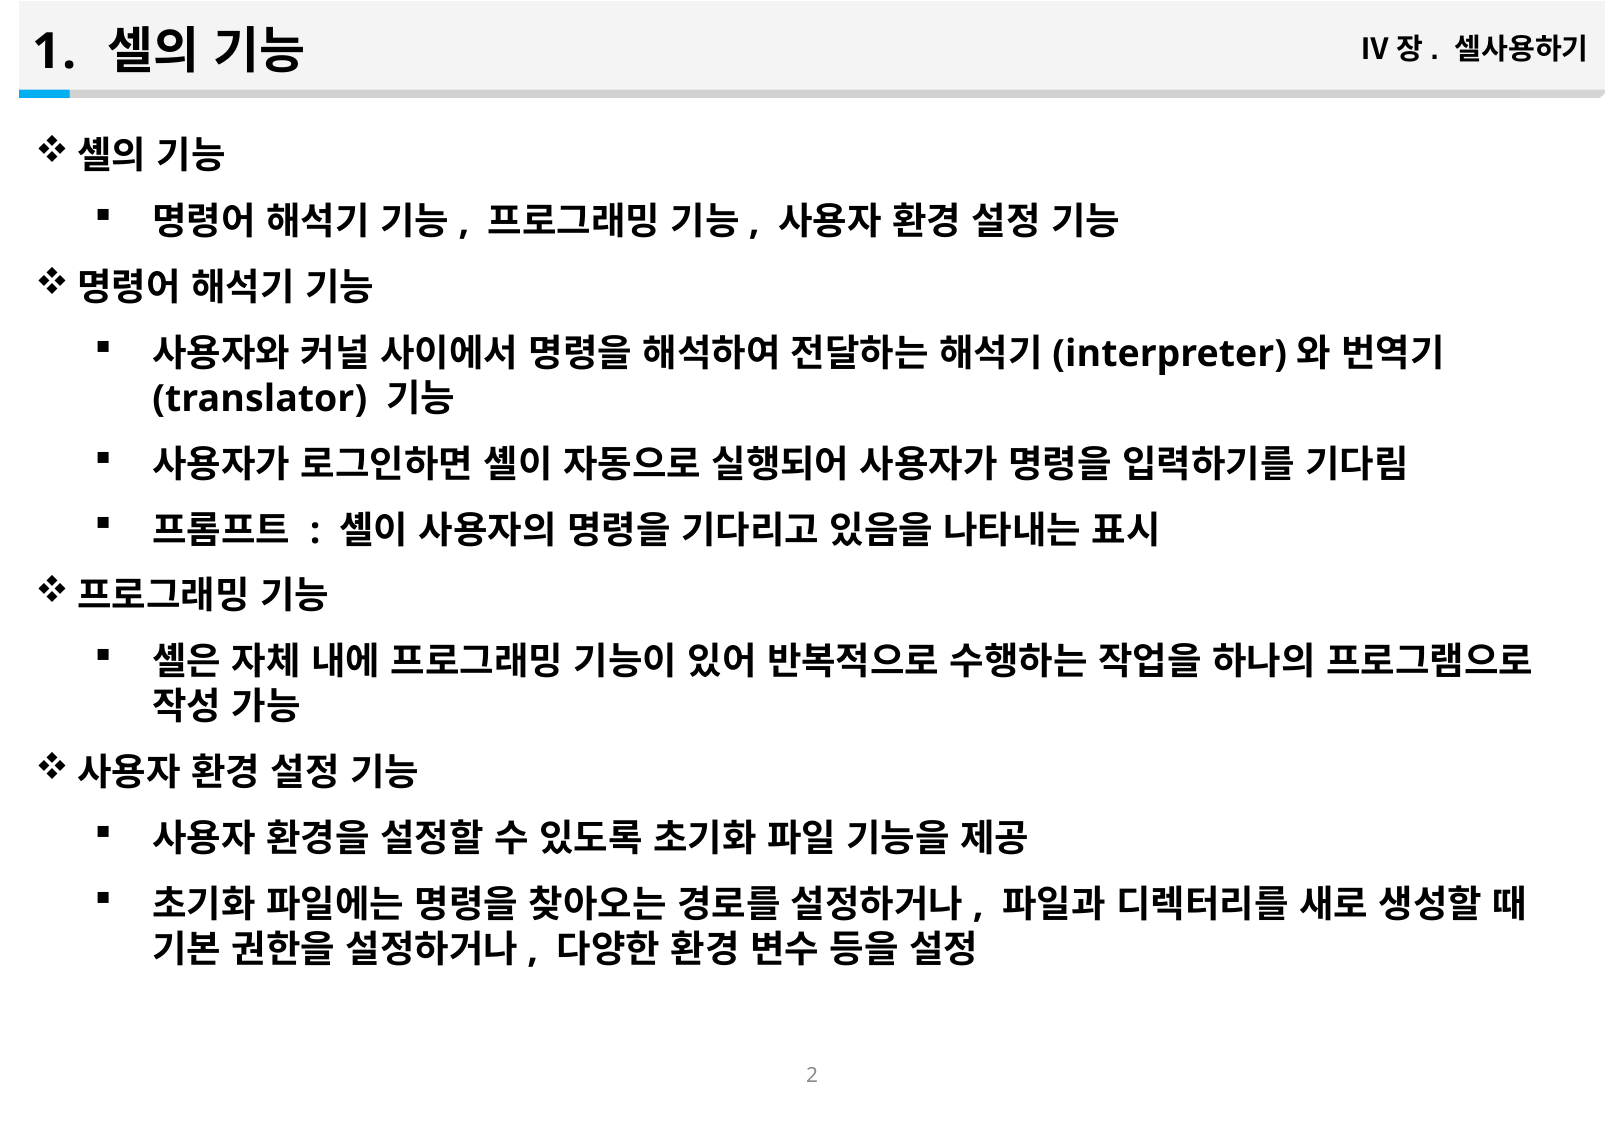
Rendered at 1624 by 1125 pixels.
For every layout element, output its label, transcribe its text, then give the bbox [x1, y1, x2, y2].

text_box Ⅳ장. 셀사용하기 [1345, 22, 1604, 73]
slide_number 1 [622, 1045, 1002, 1106]
picture [19, 1, 1605, 98]
list 셀의 기능 [17, 11, 1167, 85]
text_box 셸의 기능 명령어 해석기 기능, 프로그래밍 기능, 사용자 환경 설정 기능 명령어 해석기 기능 사용자와 커널 사이에서 명령을 해석하여 전달하는 해석기(interpreter)와 번역기(translator) 기능 사용자가 로그인하면 셸이 자동으로 실행되어 사용자가 명령을 입력하기를 기다림 프롬프트 : 셸이 사용자의 명령을 기다리고 있음을 나타내는 표시 프로그래밍 기능 셸은 자체 내에 프로그래밍 기능이 있어 반복적으로 수행하는 작업을 하나의 프로그램으로 작성 가능 사용자 환경 설정 기능 사용자 환경을 설정할 수 있도록 초기화 파일 기능을 제공 초기화 파일에는 명령을 찾아오는 경로를 설정하거나, 파일과 디렉터리를 새로 생성할 때 기본 권한을 설정하거나, 다양한 환경 변수 등을 설정 [20, 123, 1602, 1033]
